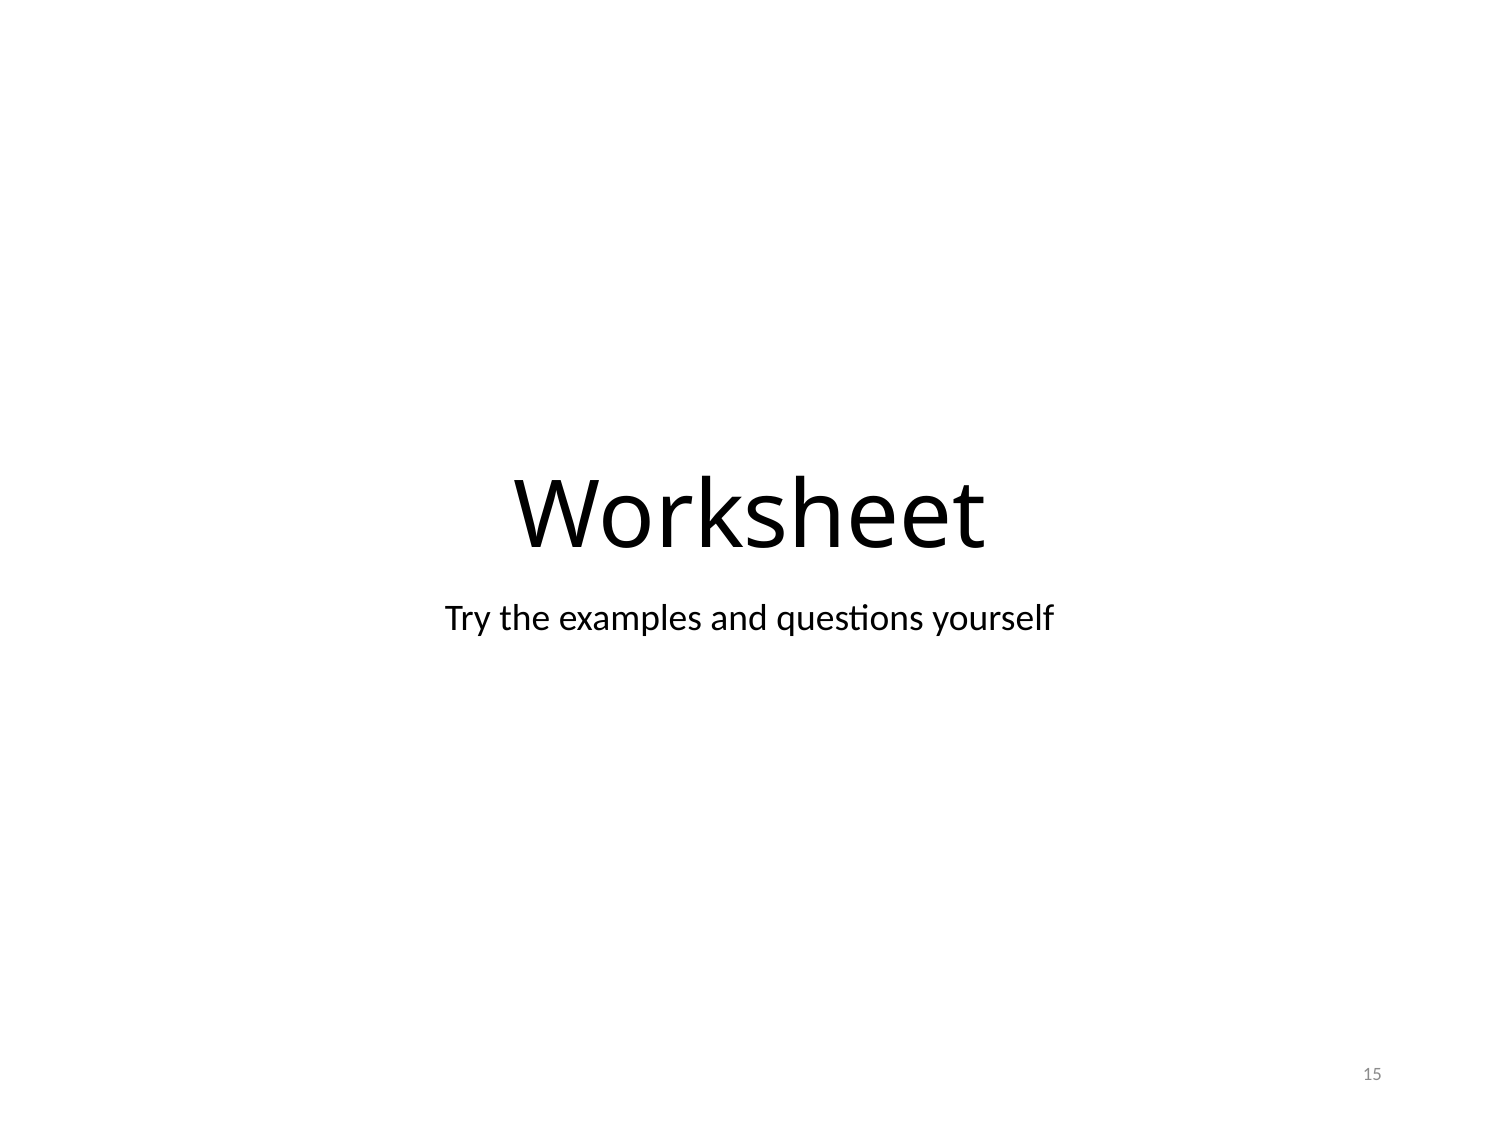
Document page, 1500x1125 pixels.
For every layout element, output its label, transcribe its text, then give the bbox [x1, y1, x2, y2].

title Worksheet [187, 184, 1313, 576]
slide_number 15 [1059, 1042, 1397, 1103]
subtitle Try the examples and questions yourself [187, 590, 1313, 863]
